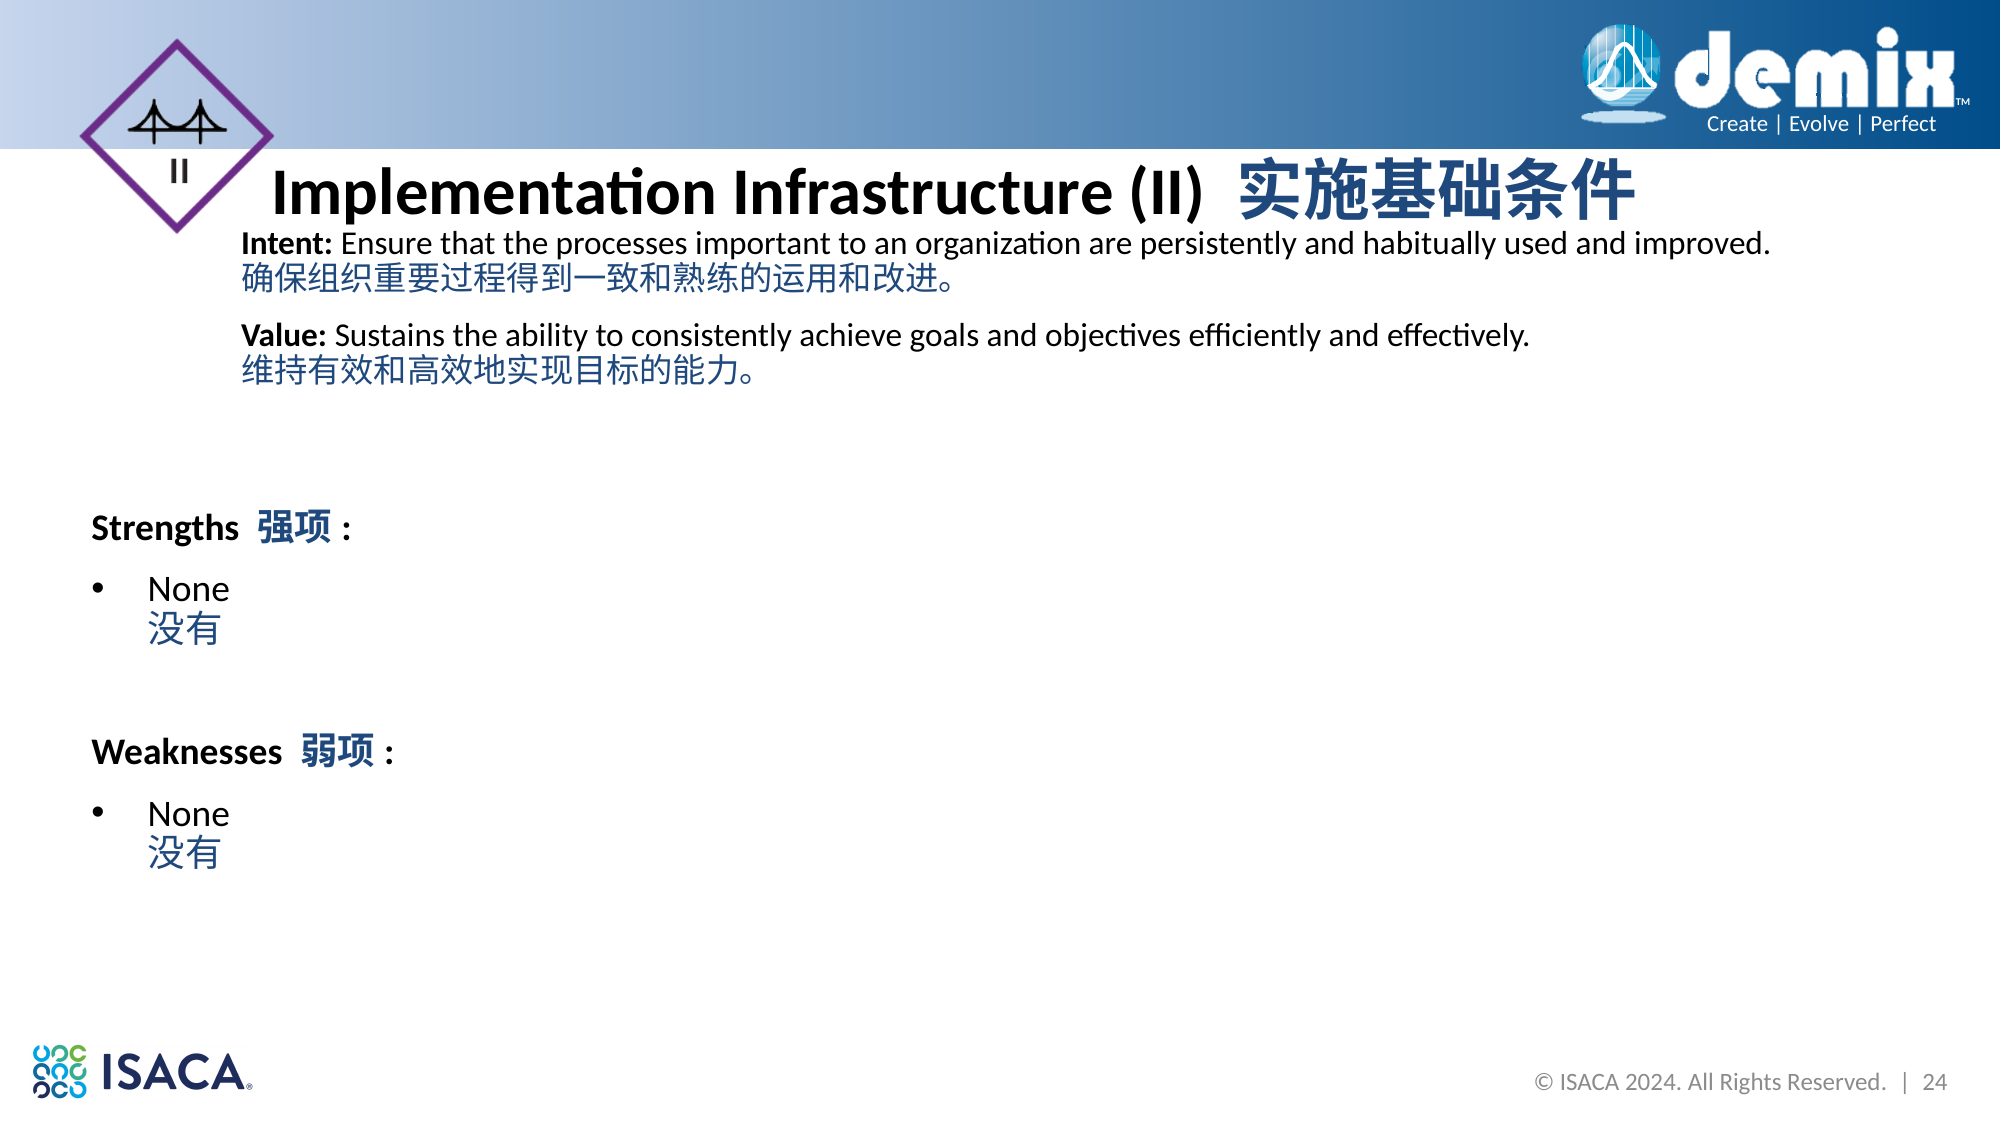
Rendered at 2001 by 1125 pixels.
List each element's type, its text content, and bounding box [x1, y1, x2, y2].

text_box Intent: Ensure that the processes important to an organization are persistently and habitually used and improved. 确保组织重要过程得到一致和熟练的运用和改进。 Value: Sustains the ability to consistently achieve goals and objectives efficiently and effectively. 维持有效和高效地实现目标的能力。 [76, 218, 1924, 417]
picture [1549, 3, 2000, 153]
text_box Strengths 强项: None 没有 Weaknesses 弱项: None 没有 [76, 500, 1925, 1009]
title Implementation Infrastructure (II) 实施基础条件 [276, 148, 1900, 218]
picture [76, 37, 276, 236]
picture [29, 1043, 255, 1103]
